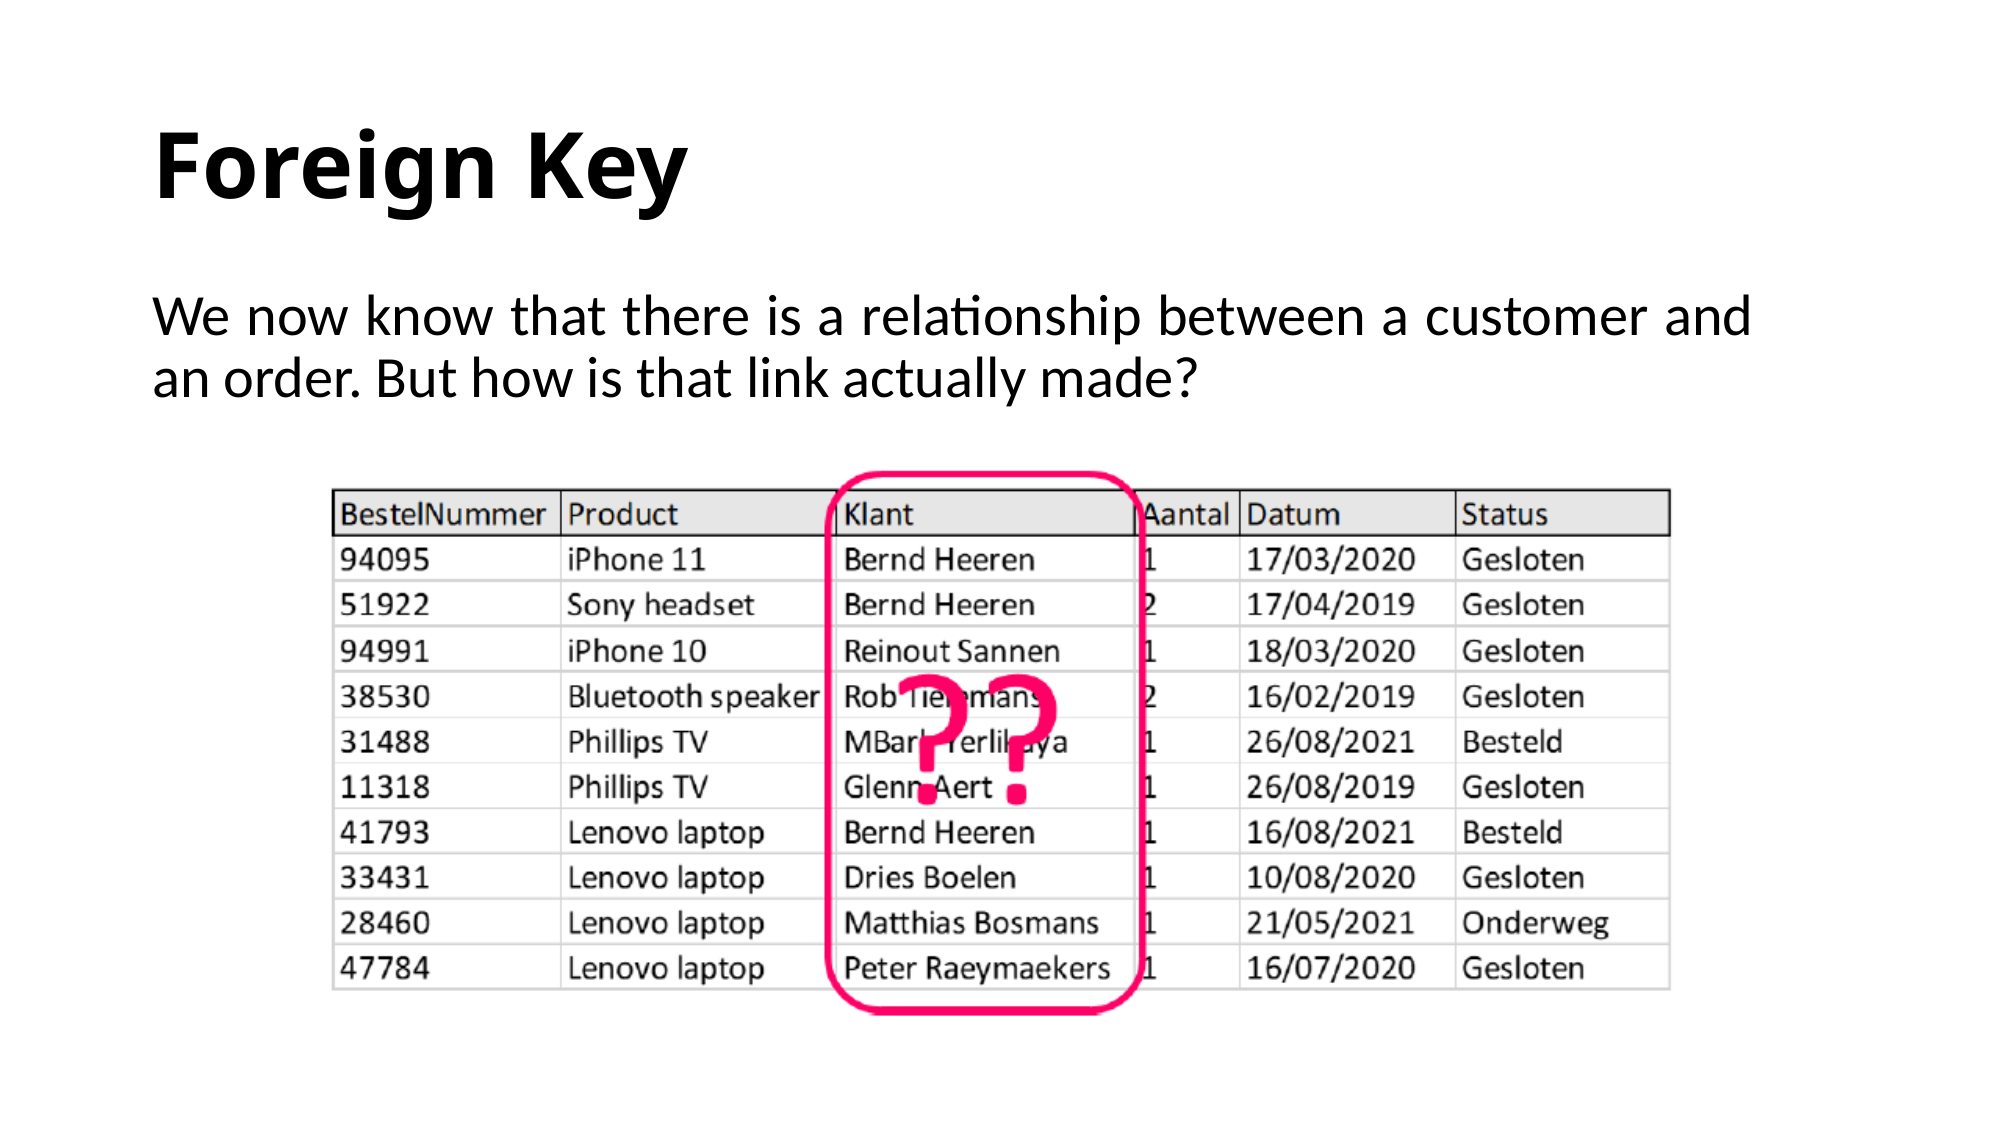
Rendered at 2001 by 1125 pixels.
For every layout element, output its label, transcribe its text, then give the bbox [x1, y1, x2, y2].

text_box We now know that there is a relationship between a customer and an order. But how is that link actually made? [137, 277, 1770, 1103]
picture [307, 443, 1693, 1030]
title Foreign Key [137, 59, 1863, 278]
